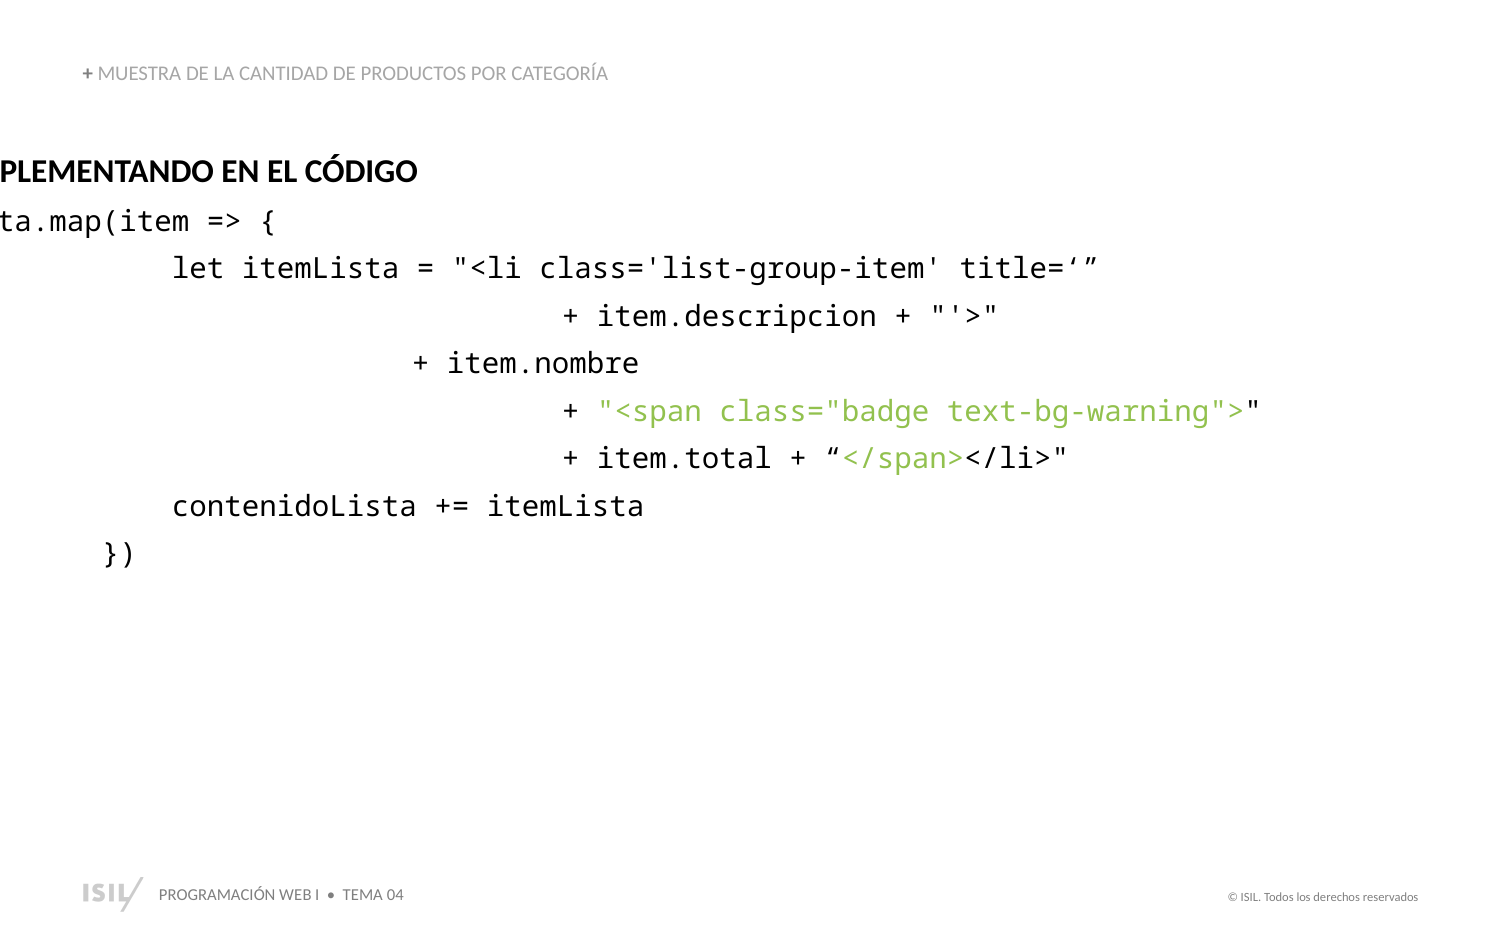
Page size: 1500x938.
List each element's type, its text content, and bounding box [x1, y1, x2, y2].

text_box IMPLEMENTANDO EN EL CÓDIGO data.map(item => { let itemLista = "<li class='list-group-item' title=‘” + item.descripcion + "'>" + item.nombre + "<span class="badge text-bg-warning">" + item.total + “</span></li>" contenidoLista += itemLista }) [0, 149, 1280, 570]
text_box + MUESTRA DE LA CANTIDAD DE PRODUCTOS POR CATEGORÍA [82, 61, 721, 85]
